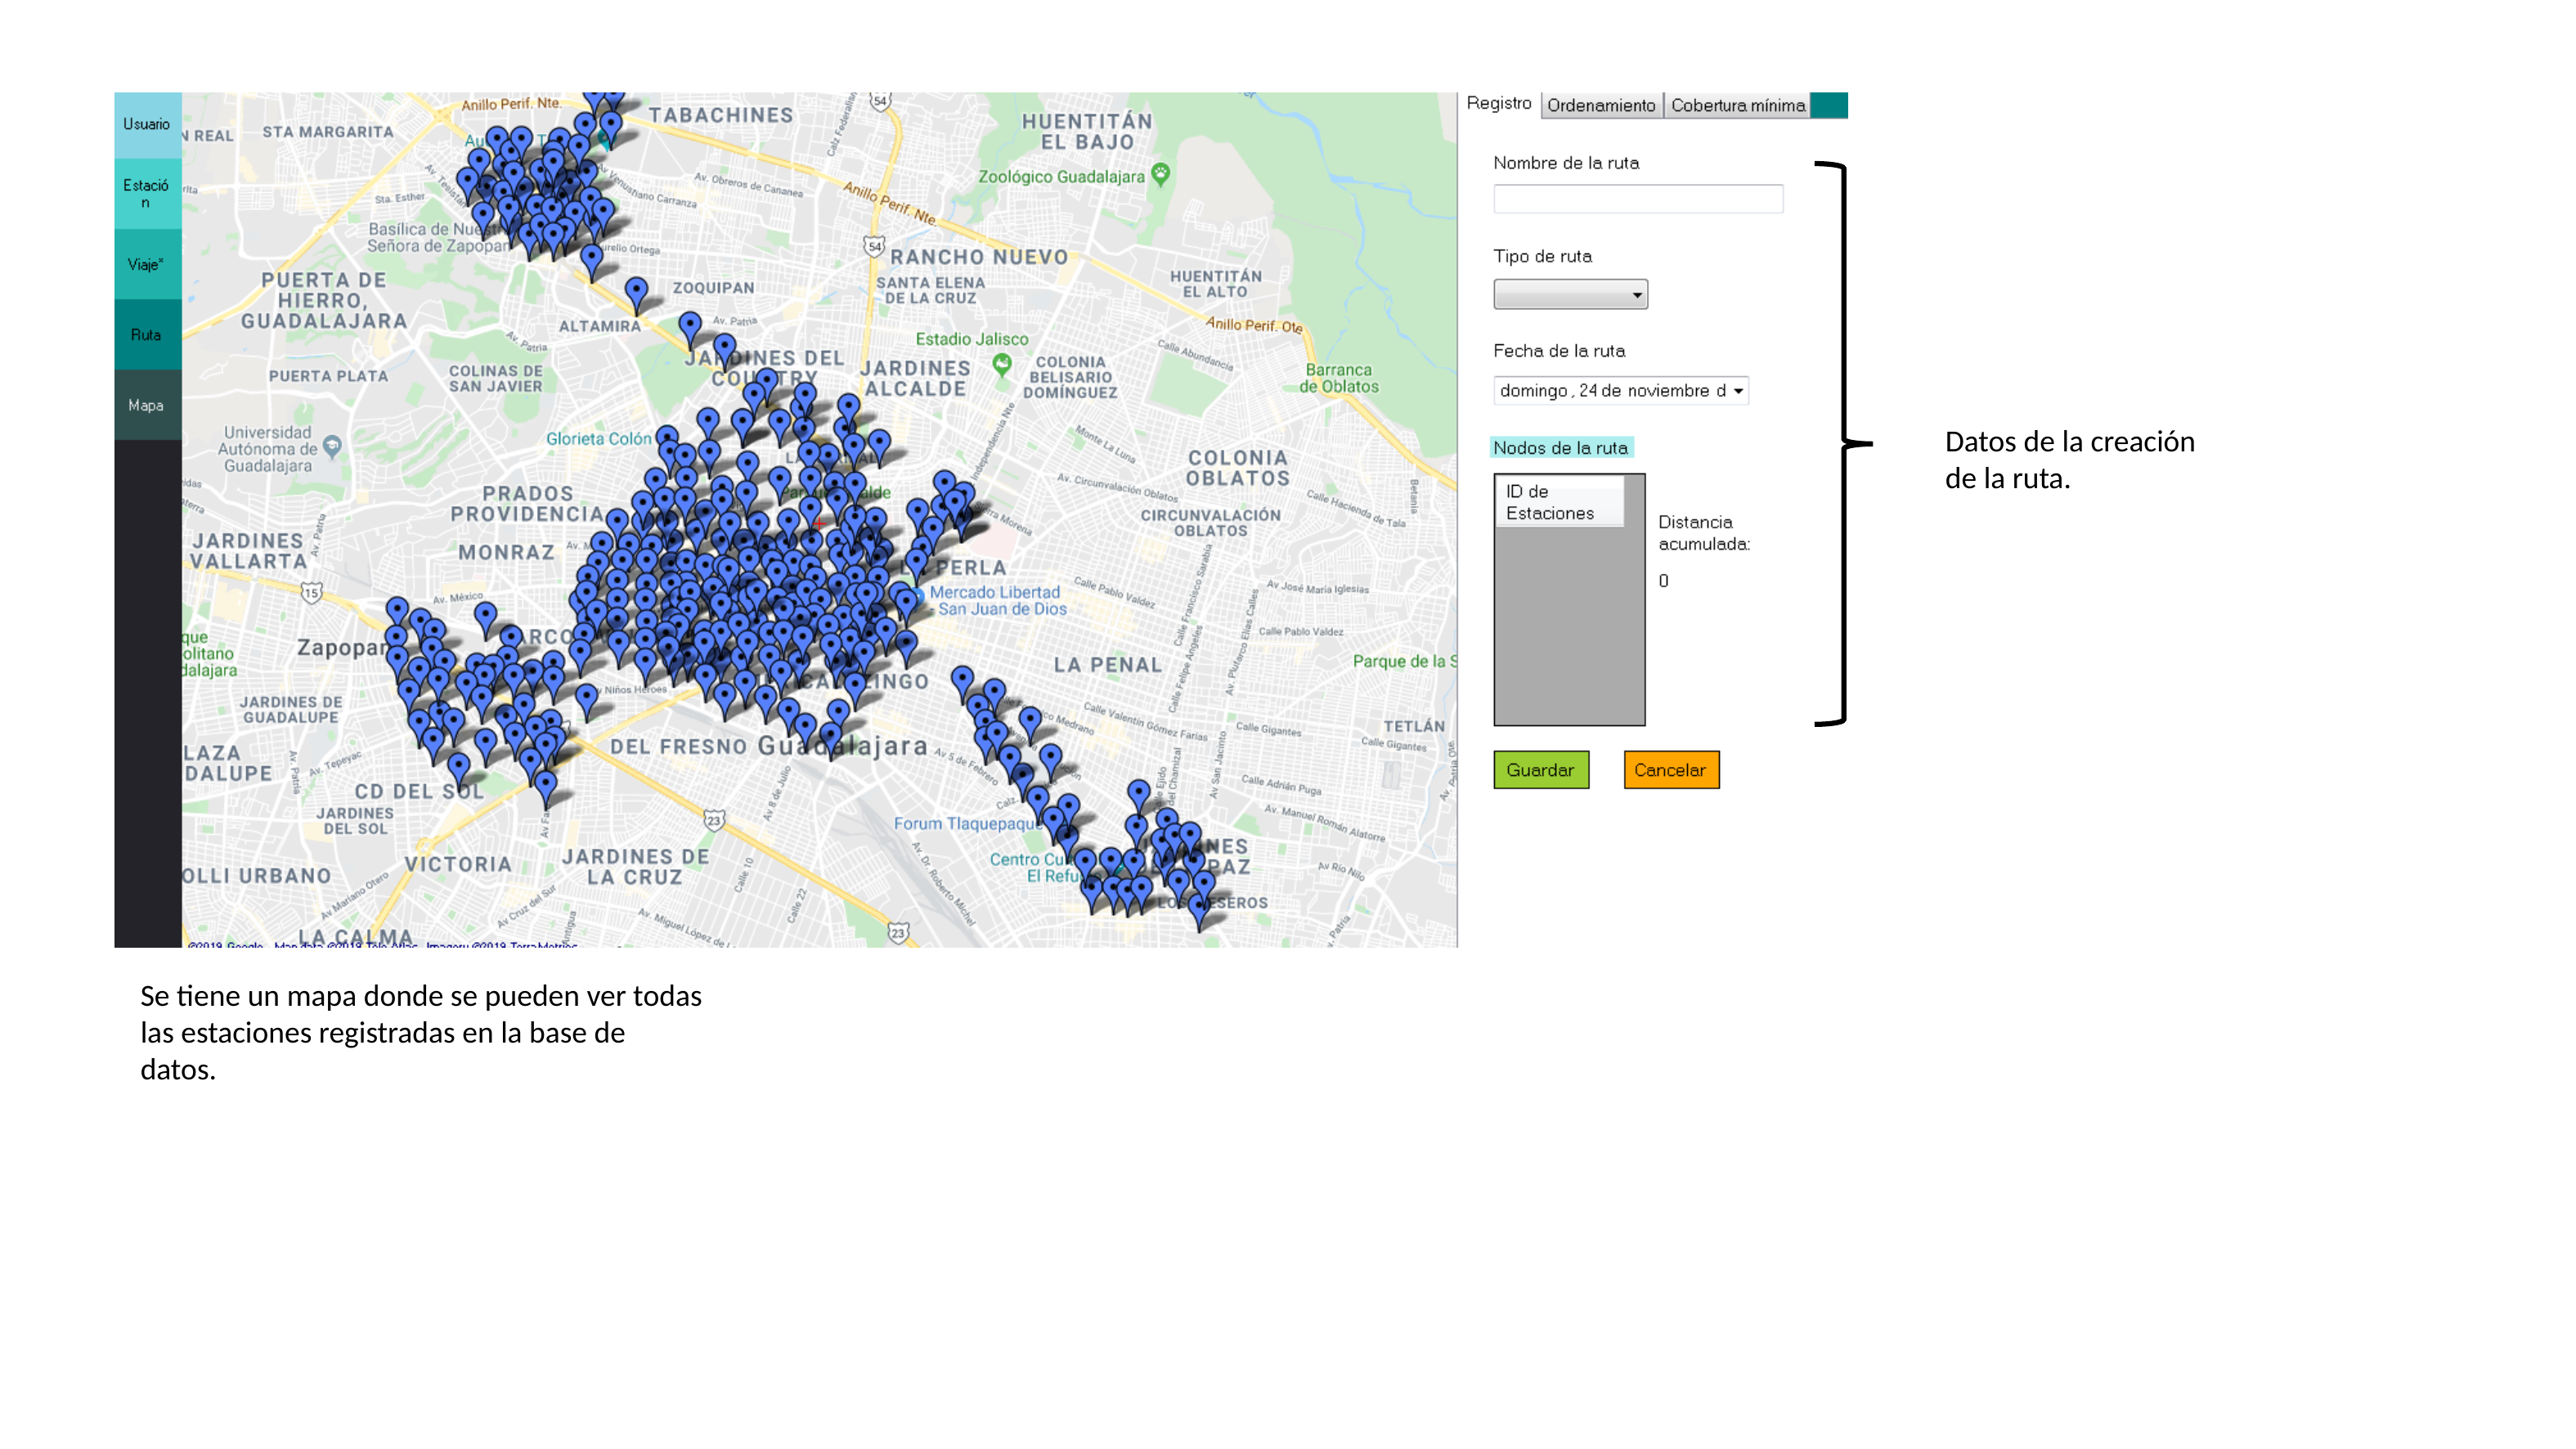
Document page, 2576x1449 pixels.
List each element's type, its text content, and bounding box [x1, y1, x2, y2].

text_box Se tiene un mapa donde se pueden ver todas las estaciones registradas en la base de datos. [128, 969, 719, 1092]
picture [114, 92, 1848, 948]
text_box [1848, 441, 1874, 447]
text_box Datos de la creación de la ruta. [1933, 415, 2242, 500]
